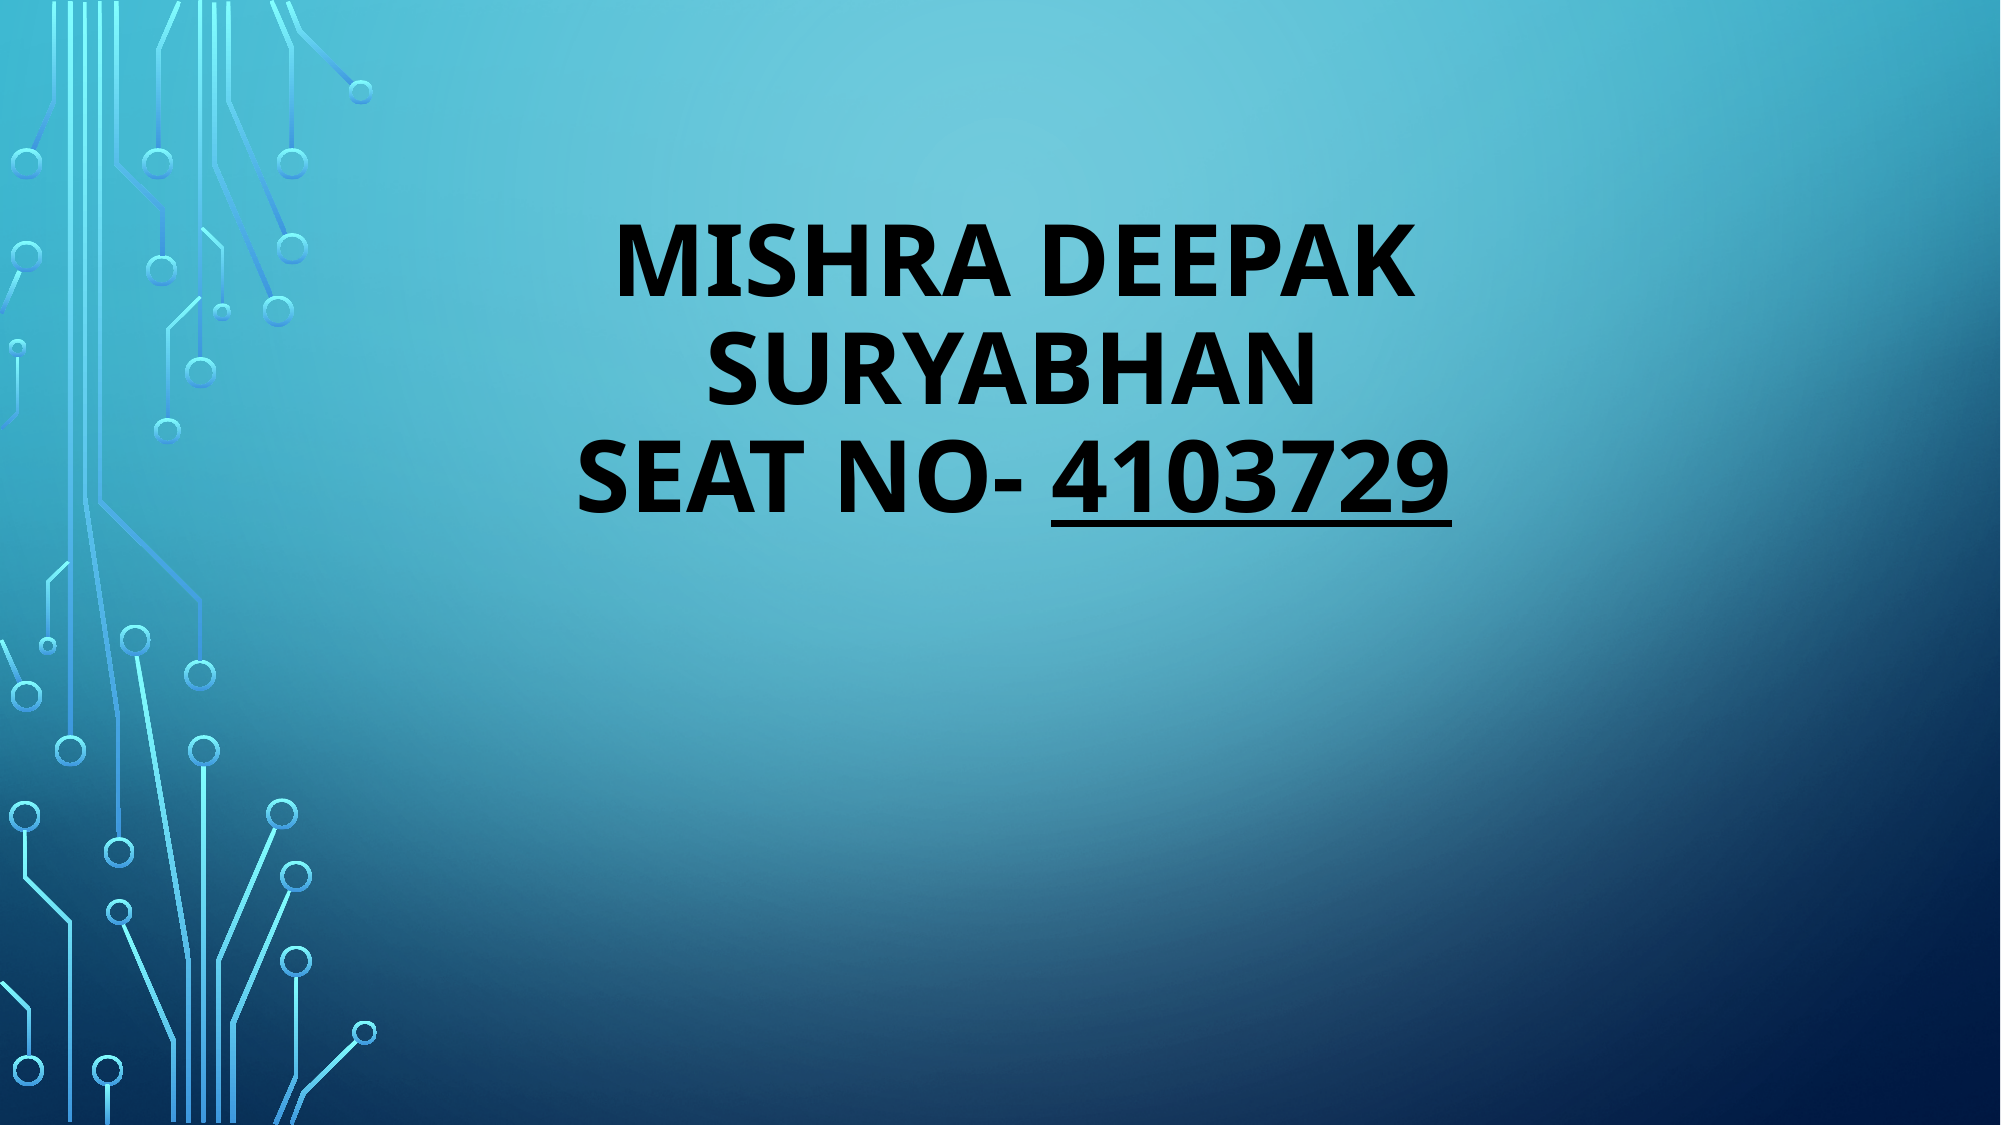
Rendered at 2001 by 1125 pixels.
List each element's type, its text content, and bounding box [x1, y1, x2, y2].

title MISHRA DEEPAK SURYABHAN SEAT No- 4103729 [292, 149, 1735, 542]
